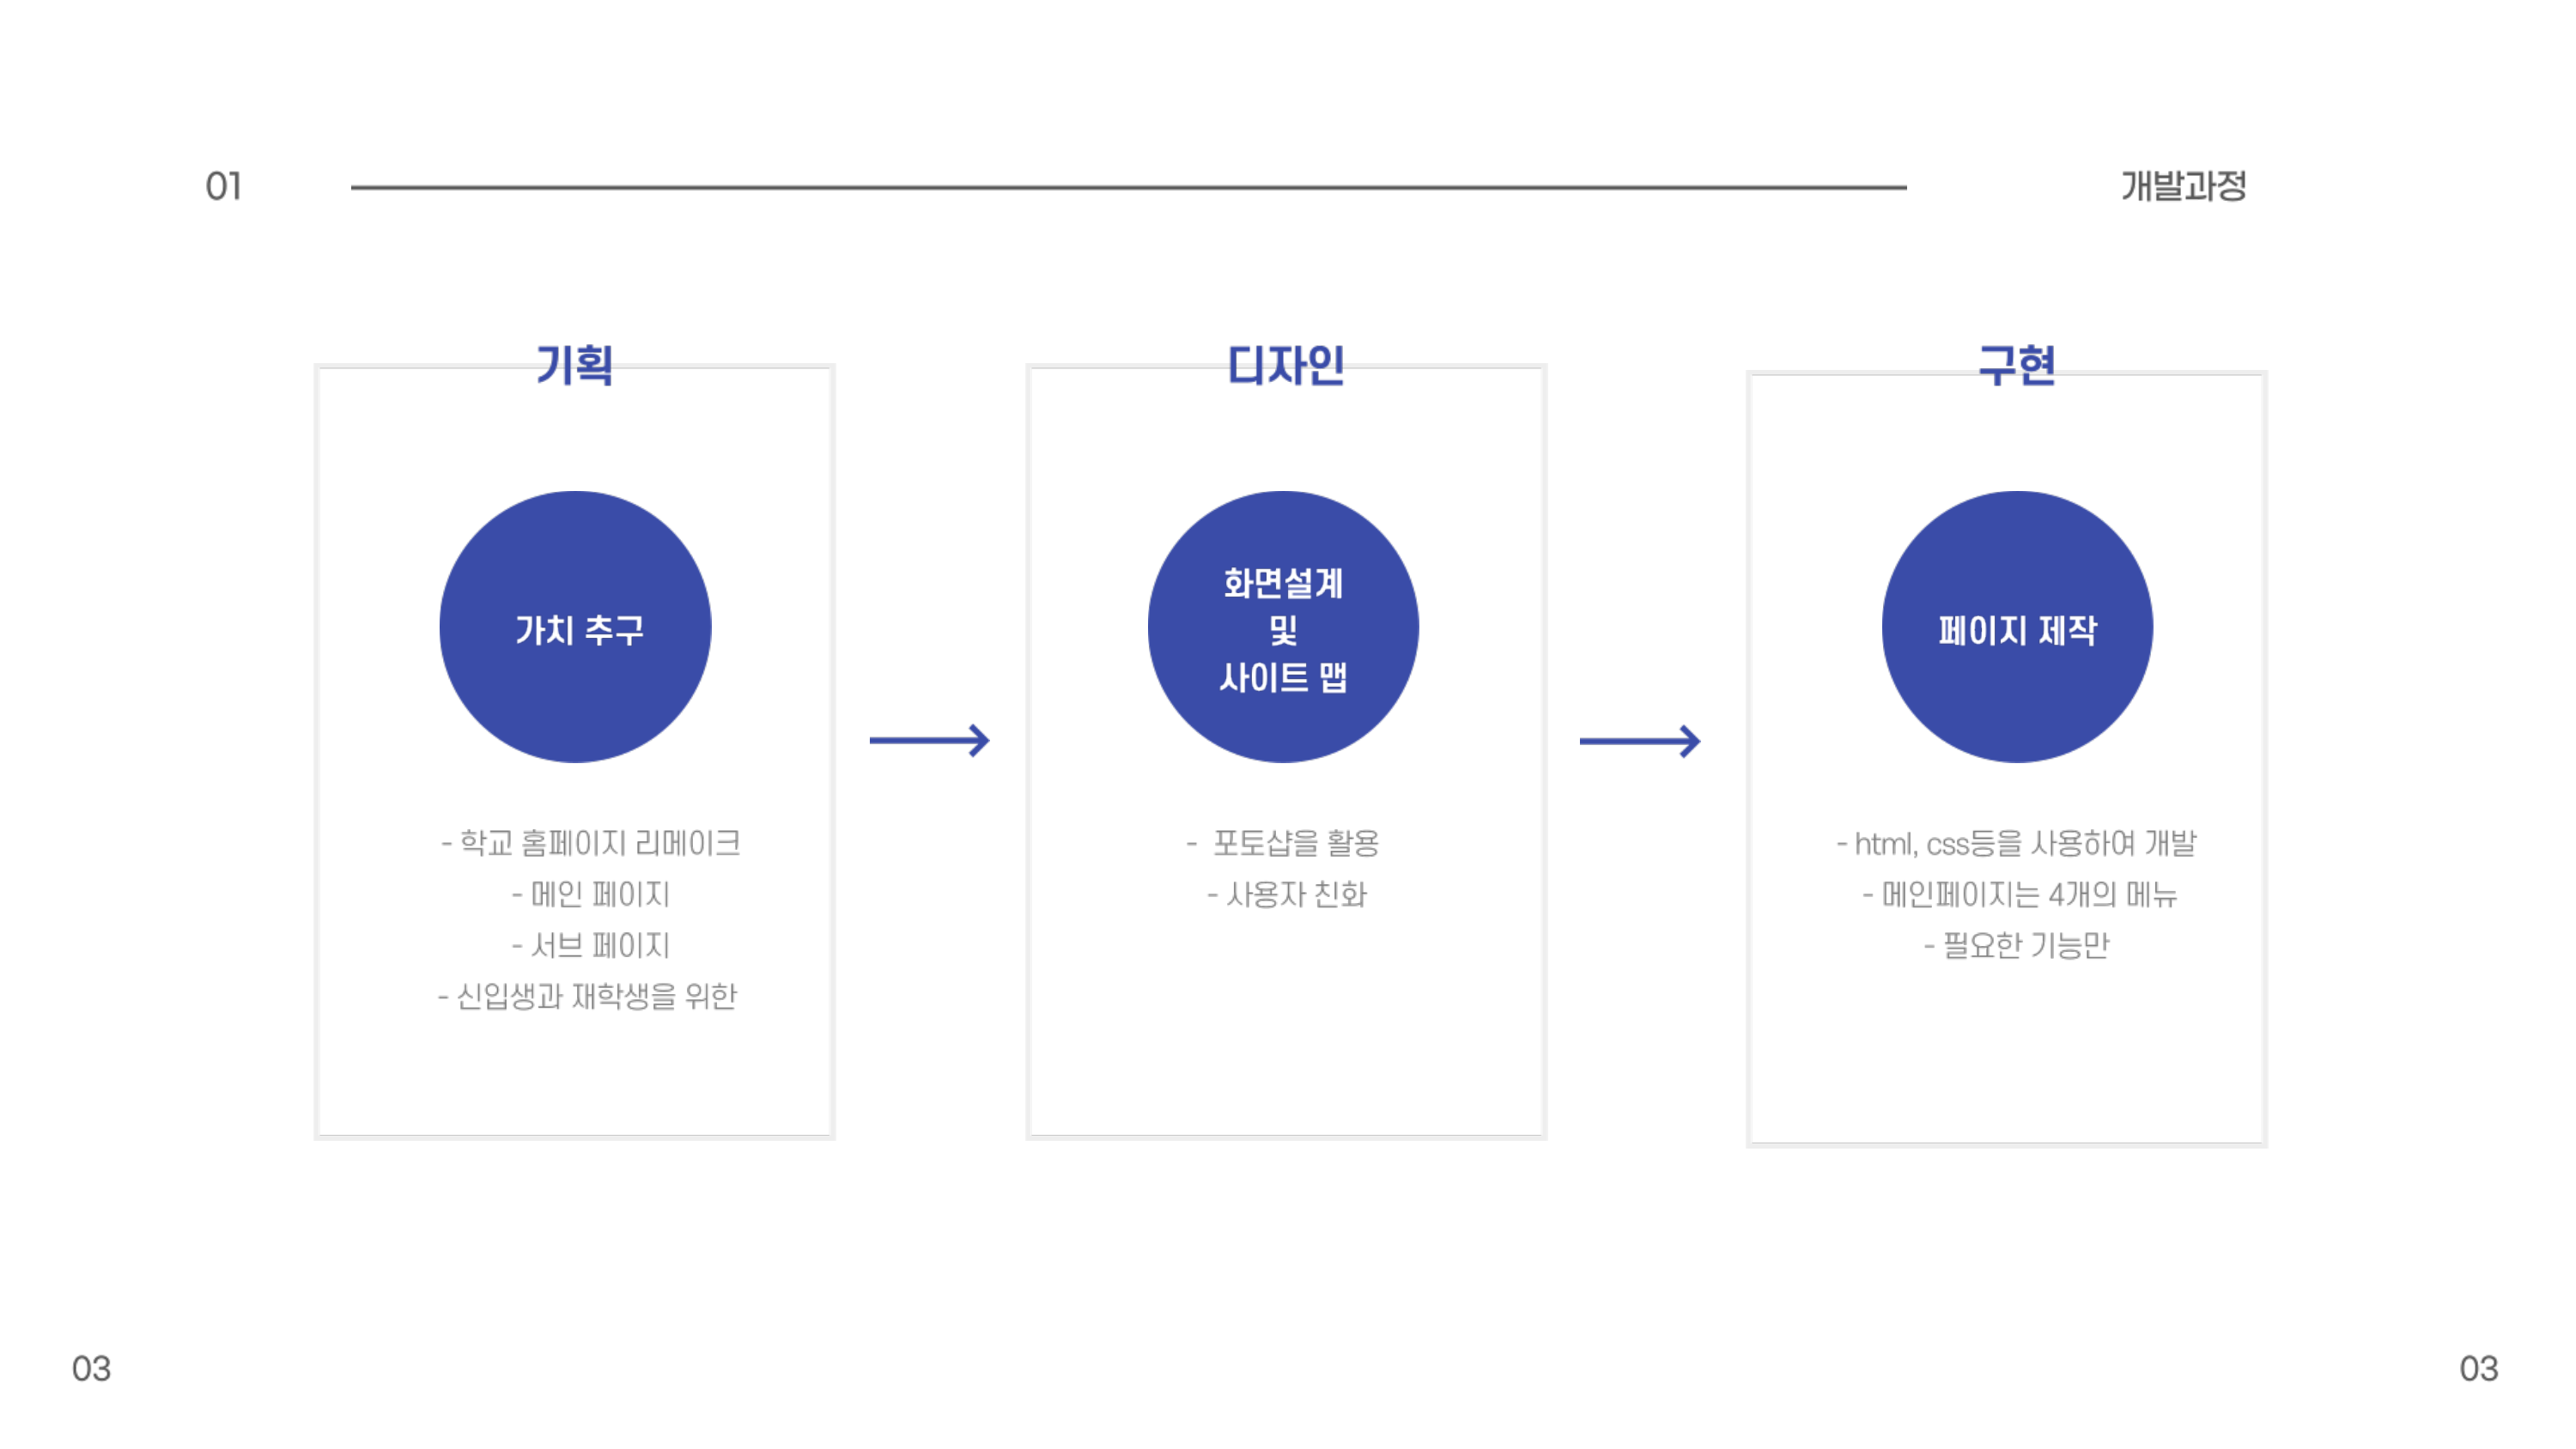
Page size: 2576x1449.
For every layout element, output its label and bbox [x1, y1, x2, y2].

picture [2454, 1346, 2514, 1408]
picture [1902, 602, 2114, 670]
picture [1169, 555, 1364, 717]
text_box [1025, 362, 1548, 1142]
picture [67, 1346, 126, 1408]
picture [199, 160, 258, 225]
picture [1945, 159, 2265, 246]
text_box [1745, 370, 2269, 1149]
text_box [313, 362, 836, 1142]
picture [421, 819, 760, 1036]
picture [1809, 819, 2212, 985]
text_box [1881, 491, 2154, 763]
text_box [1580, 724, 1701, 760]
picture [482, 329, 635, 424]
text_box [870, 723, 991, 759]
picture [1924, 329, 2078, 424]
text_box [1148, 491, 1420, 763]
text_box [440, 491, 712, 763]
text_box [350, 180, 1907, 197]
picture [1193, 329, 1367, 424]
picture [460, 602, 660, 670]
picture [1076, 819, 1402, 974]
